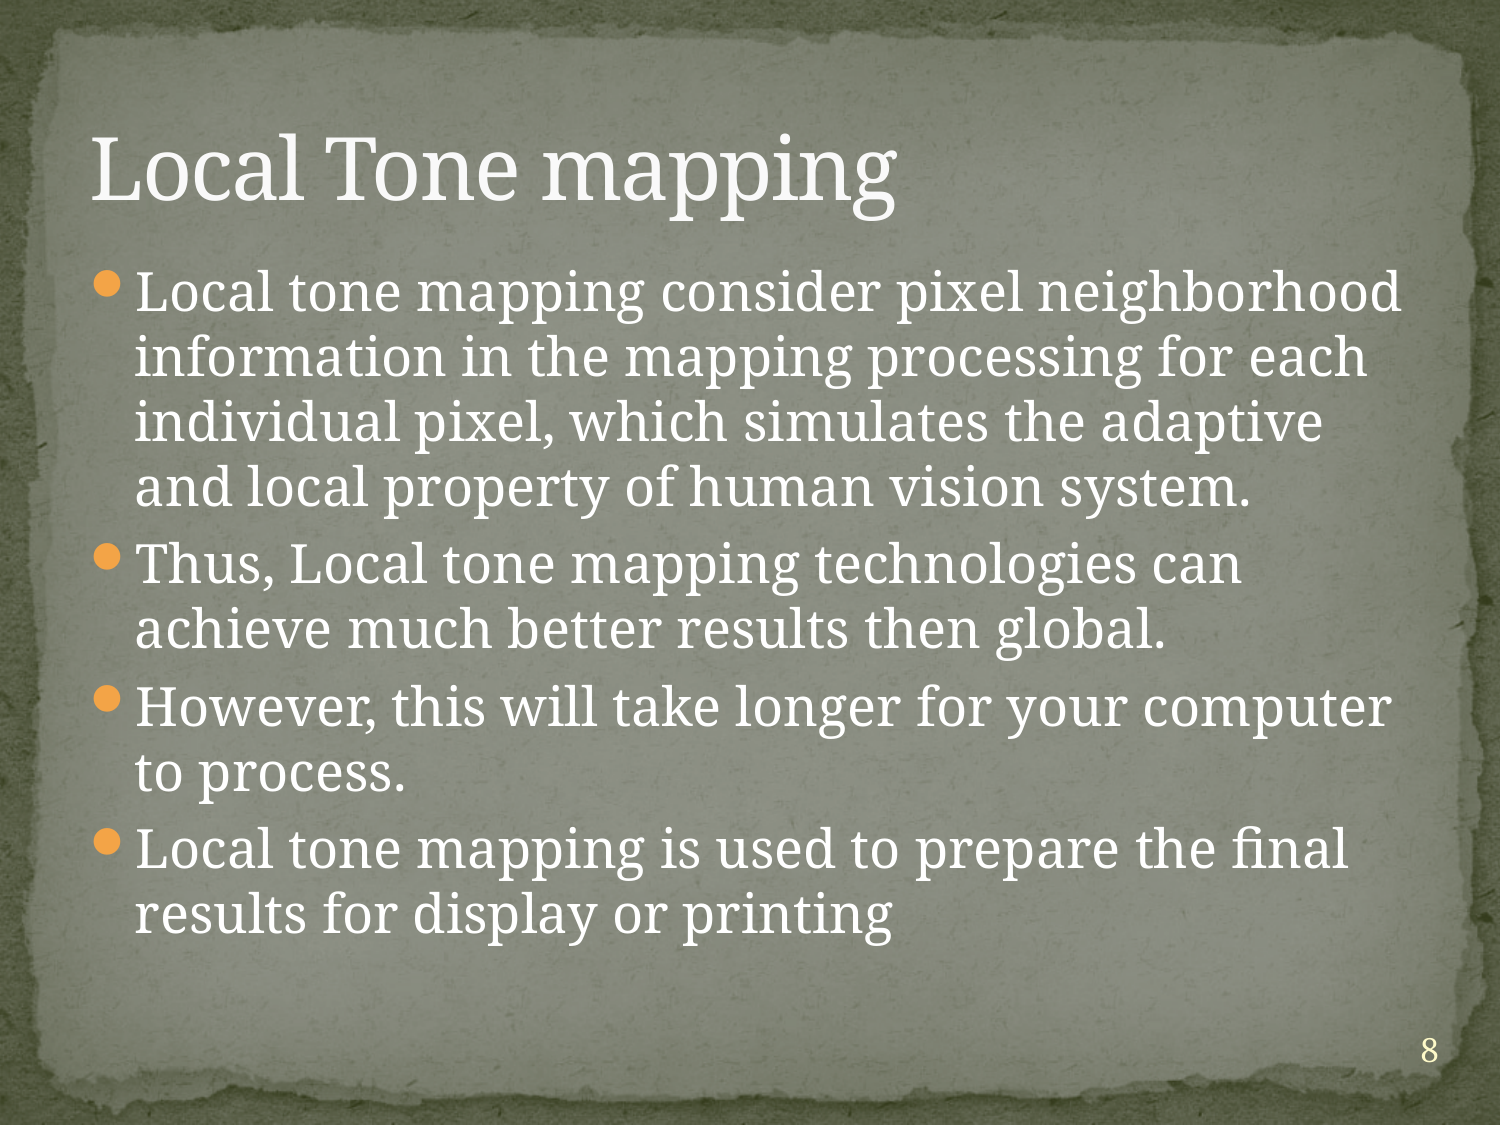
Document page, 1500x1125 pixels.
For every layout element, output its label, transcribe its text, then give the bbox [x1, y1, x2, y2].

title Local Tone mapping [74, 24, 1425, 225]
list Local tone mapping consider pixel neighborhood information in the mapping processing for each individual pixel, which simulates the adaptive and local property of human vision system. Thus, Local tone mapping technologies can achieve much better results then global. However, this will take longer for your computer to process. Local tone mapping is used to prepare the final results for display or printing [75, 249, 1425, 1089]
slide_number 8 [1379, 1014, 1480, 1089]
